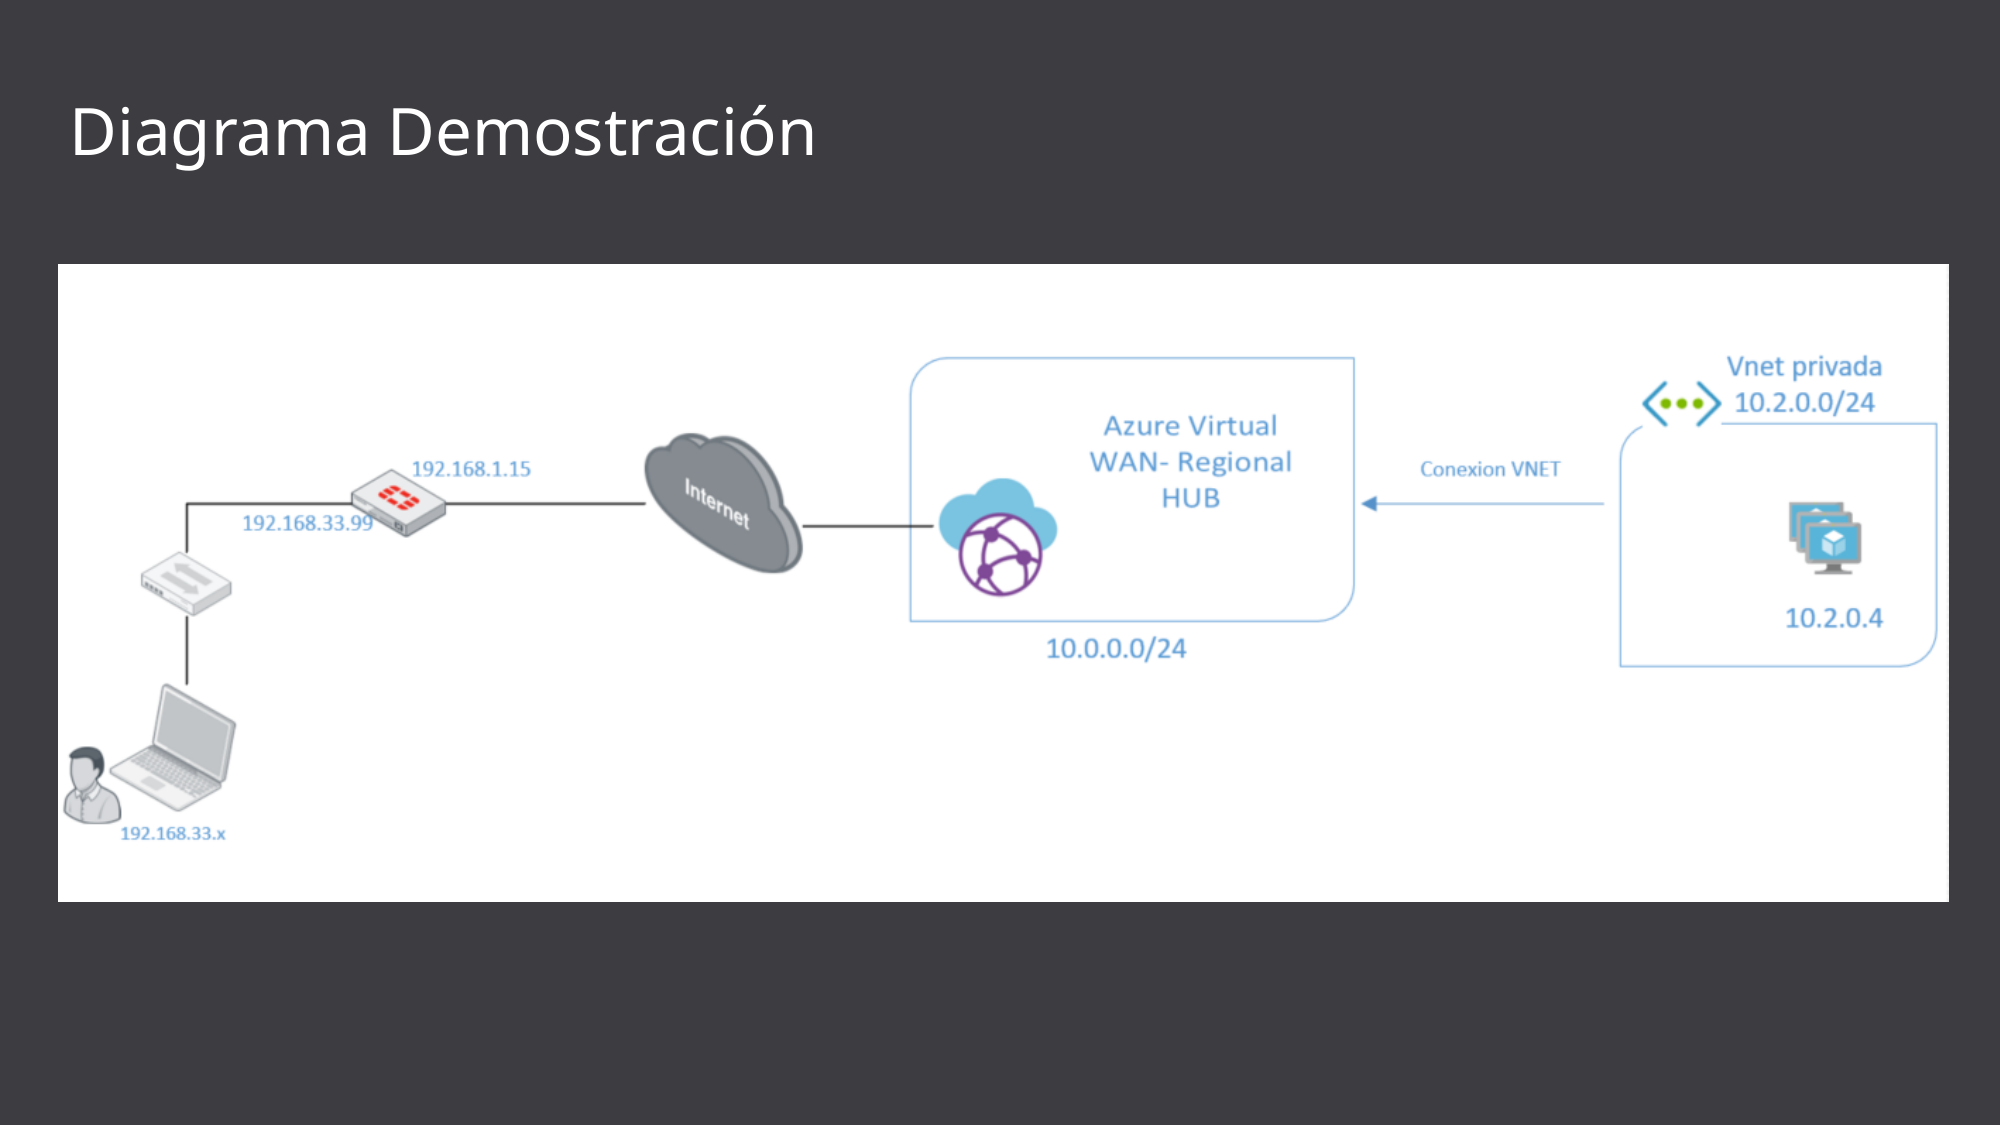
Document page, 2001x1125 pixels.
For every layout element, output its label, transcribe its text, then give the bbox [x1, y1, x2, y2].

title Diagrama Demostración [69, 72, 1930, 194]
picture [58, 263, 1949, 902]
